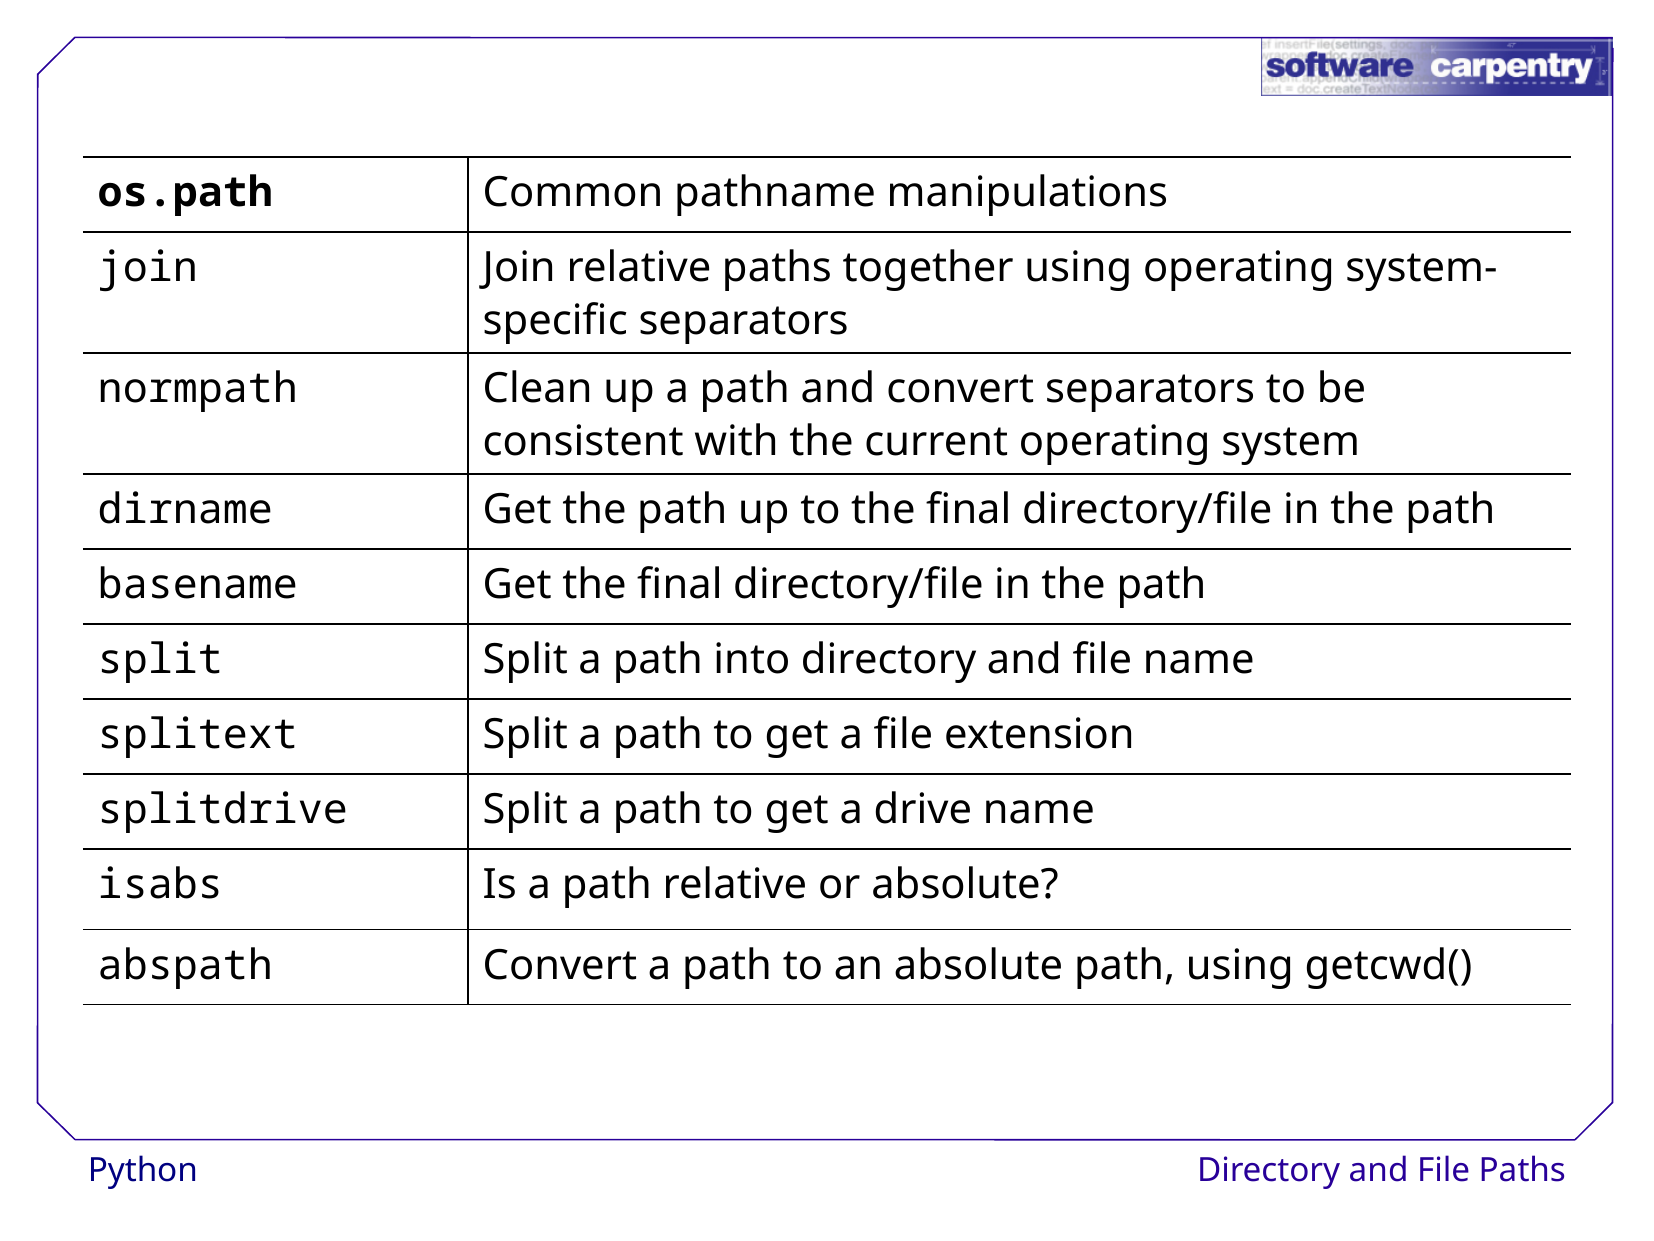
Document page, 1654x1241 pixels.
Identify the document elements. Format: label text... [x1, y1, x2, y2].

table_cell Clean up a path and convert separators to be consistent with the current operating system [469, 354, 1571, 473]
table_cell splitdrive [83, 775, 467, 848]
table_cell Join relative paths together using operating system-specific separators [469, 233, 1571, 352]
table_cell Convert a path to an absolute path, using getcwd() [469, 930, 1571, 1004]
table_cell abspath [83, 930, 467, 1004]
table_cell Split a path to get a file extension [469, 700, 1571, 773]
picture [1261, 39, 1613, 96]
table_cell dirname [83, 475, 467, 548]
table_header os.path [83, 158, 467, 231]
table_cell Get the path up to the final directory/file in the path [469, 475, 1571, 548]
table_cell Split a path into directory and file name [469, 625, 1571, 698]
table_cell split [83, 625, 467, 698]
table_cell basename [83, 550, 467, 623]
table_header Common pathname manipulations [469, 158, 1571, 231]
table_cell Is a path relative or absolute? [469, 850, 1571, 929]
table_cell join [83, 233, 467, 352]
table_cell isabs [83, 850, 467, 929]
table_cell Get the final directory/file in the path [469, 550, 1571, 623]
table_cell normpath [83, 354, 467, 473]
table_cell splitext [83, 700, 467, 773]
table_cell Split a path to get a drive name [469, 775, 1571, 848]
